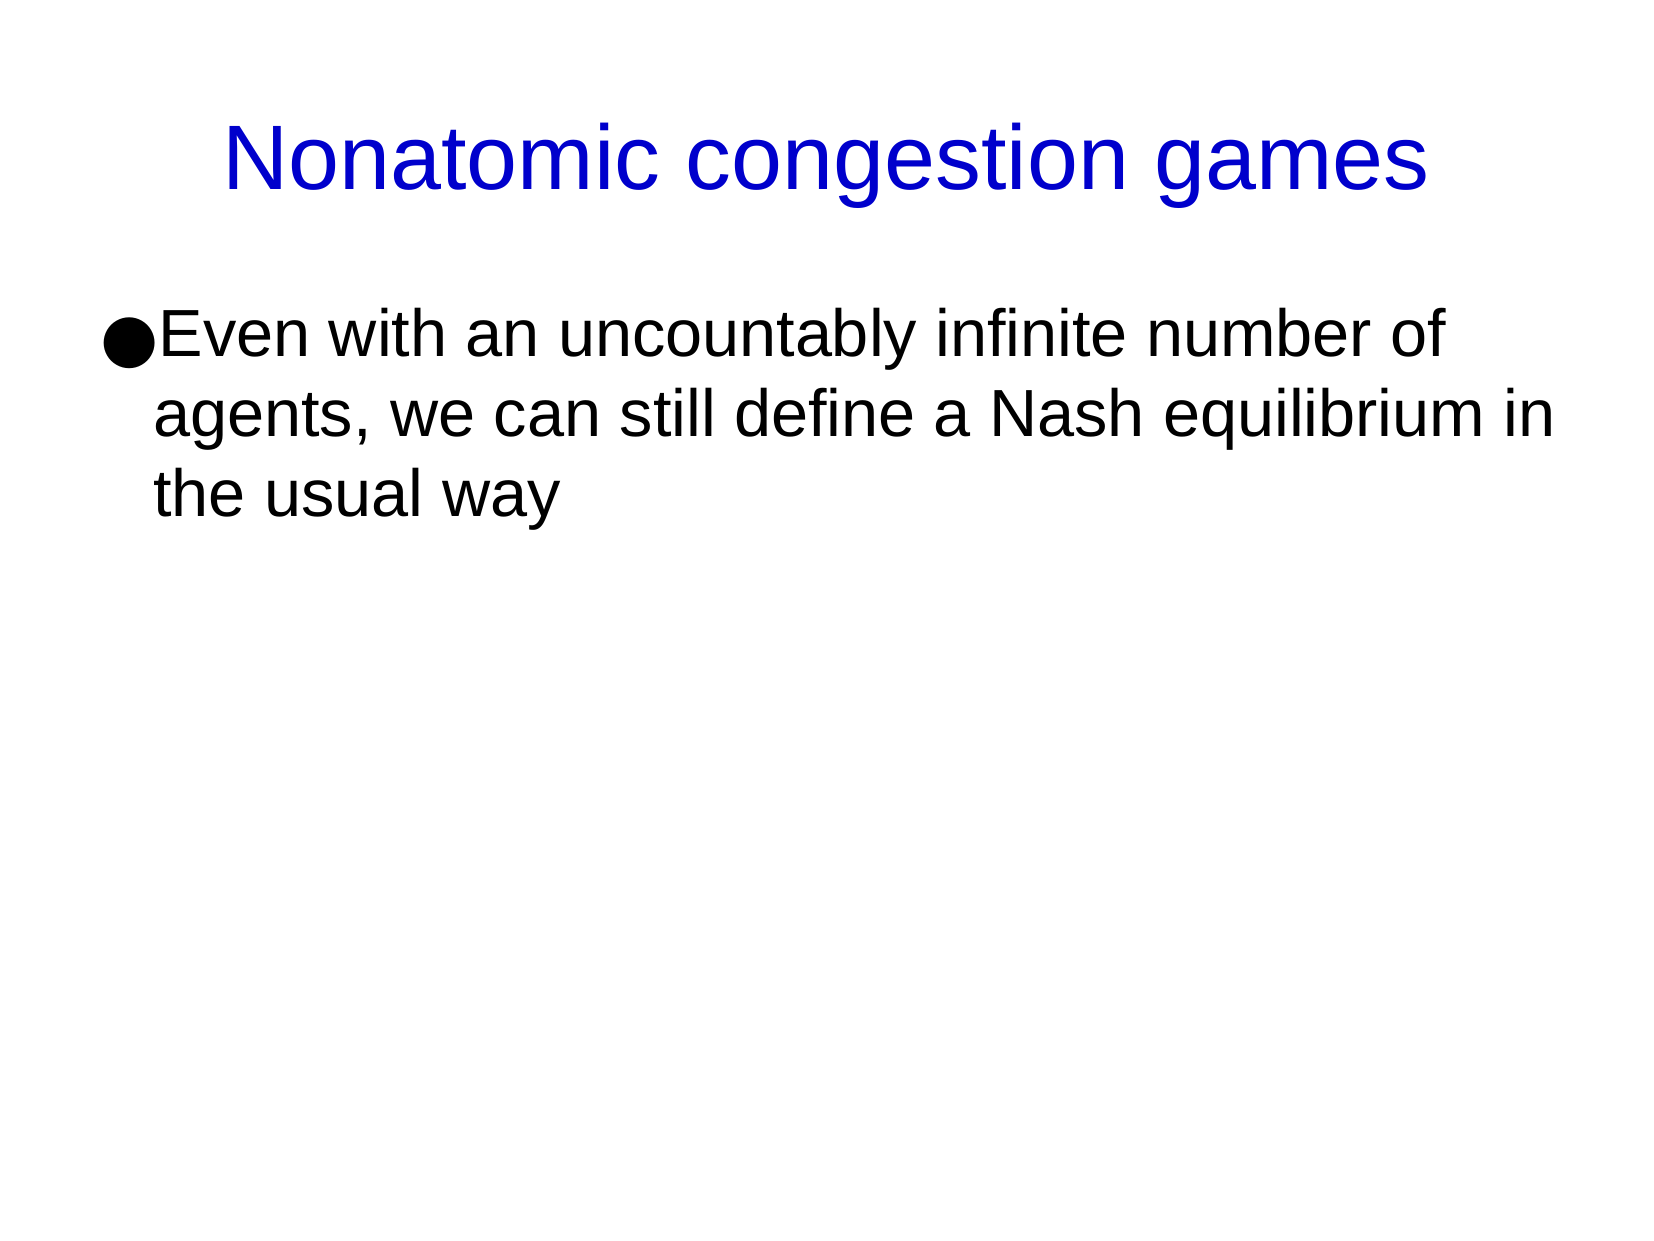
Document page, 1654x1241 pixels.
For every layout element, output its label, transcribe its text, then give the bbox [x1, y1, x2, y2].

text_box Even with an uncountably infinite number of agents, we can still define a Nash equilibrium in the usual way [82, 290, 1571, 1010]
text_box Nonatomic congestion games [82, 49, 1571, 257]
